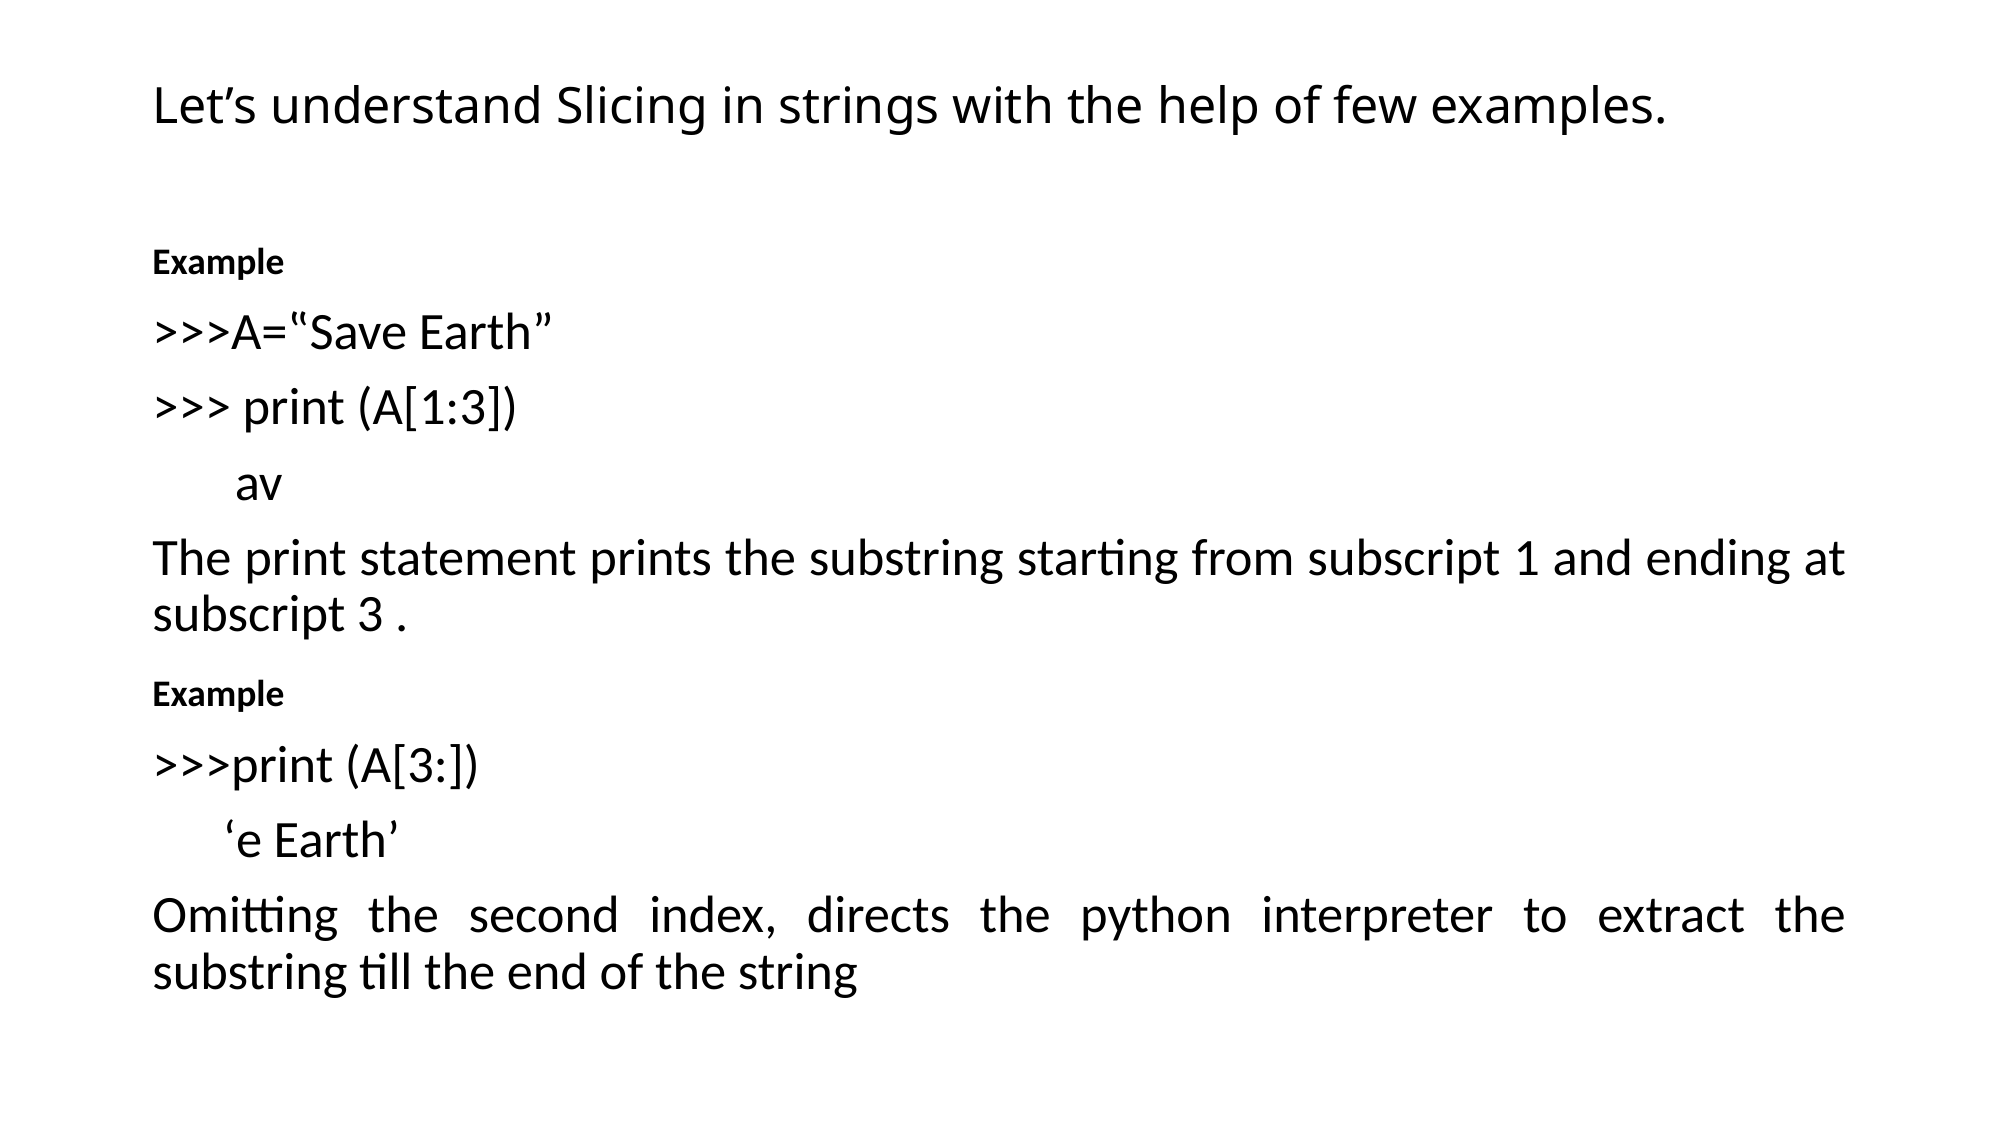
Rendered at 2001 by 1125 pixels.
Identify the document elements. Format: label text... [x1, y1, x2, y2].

title Let’s understand Slicing in strings with the help of few examples. [137, 59, 1863, 156]
list Example >>>A=‟Save Earth” >>> print (A[1:3]) av The print statement prints the substring starting from subscript 1 and ending at subscript 3 . Example >>>print (A[3:]) ‘e Earth’ Omitting the second index, directs the python interpreter to extract the substring till the end of the string [137, 221, 1863, 1014]
